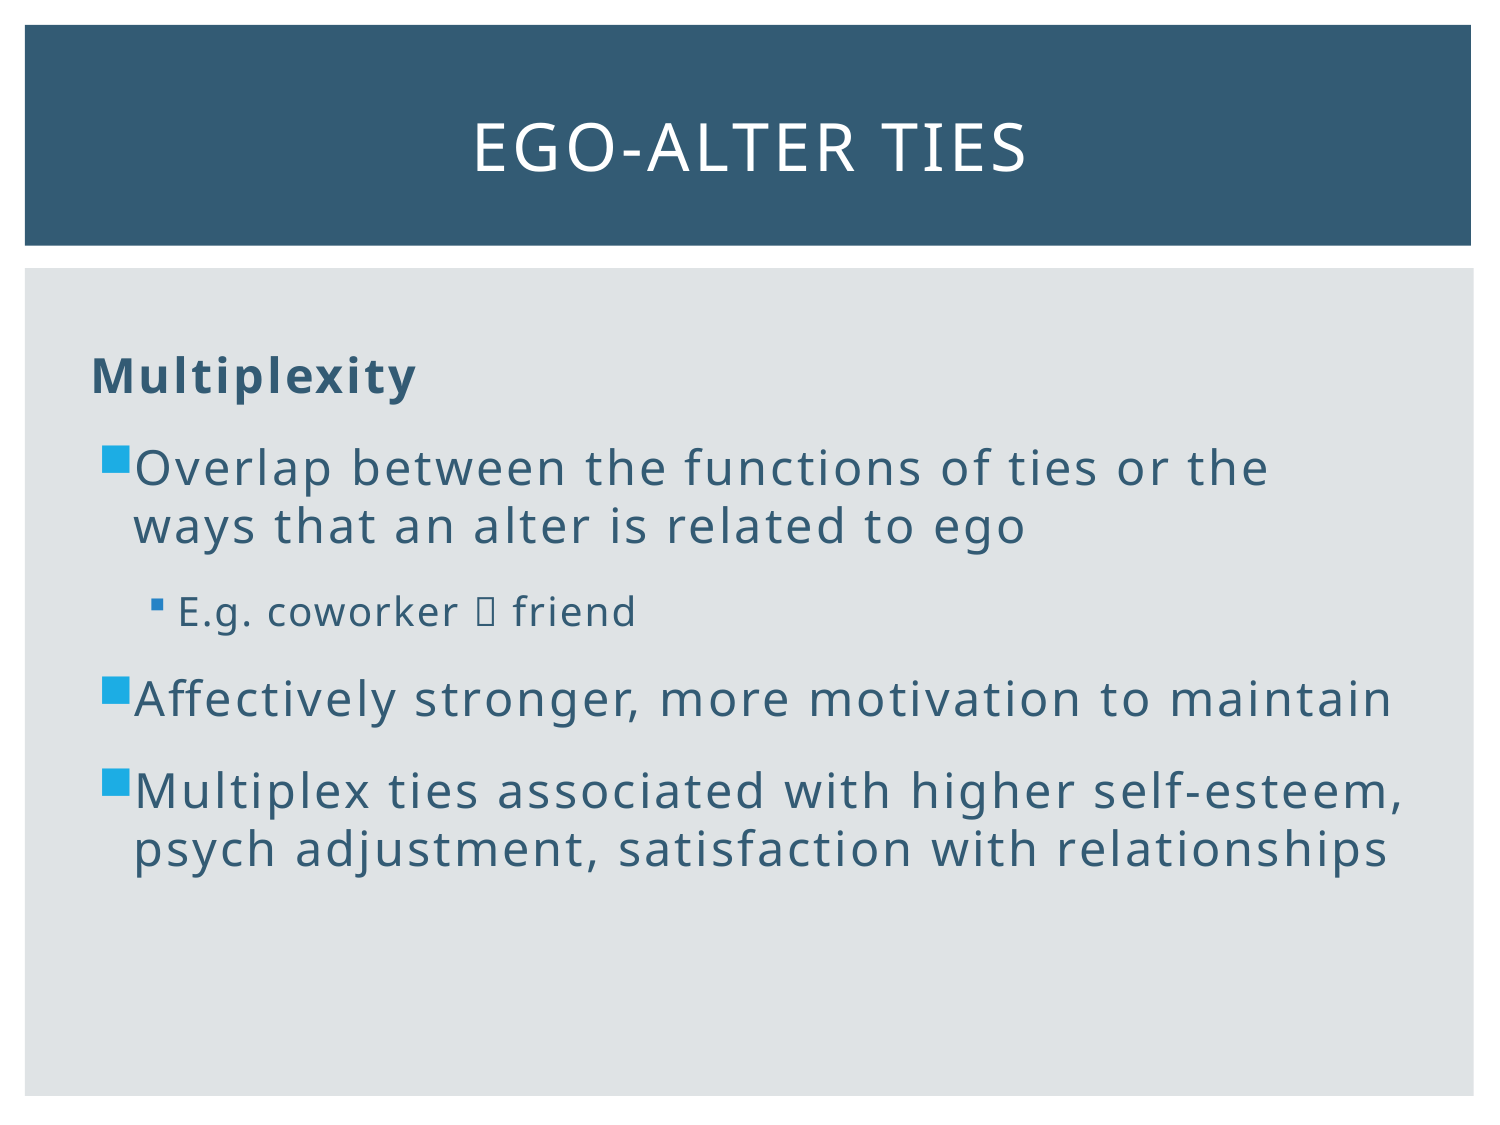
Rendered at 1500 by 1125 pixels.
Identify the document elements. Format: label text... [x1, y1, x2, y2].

list Multiplexity Overlap between the functions of ties or the ways that an alter is related to ego E.g. coworker  friend Affectively stronger, more motivation to maintain Multiplex ties associated with higher self-esteem, psych adjustment, satisfaction with relationships [75, 337, 1425, 1005]
title Ego-alter ties [62, 58, 1438, 232]
